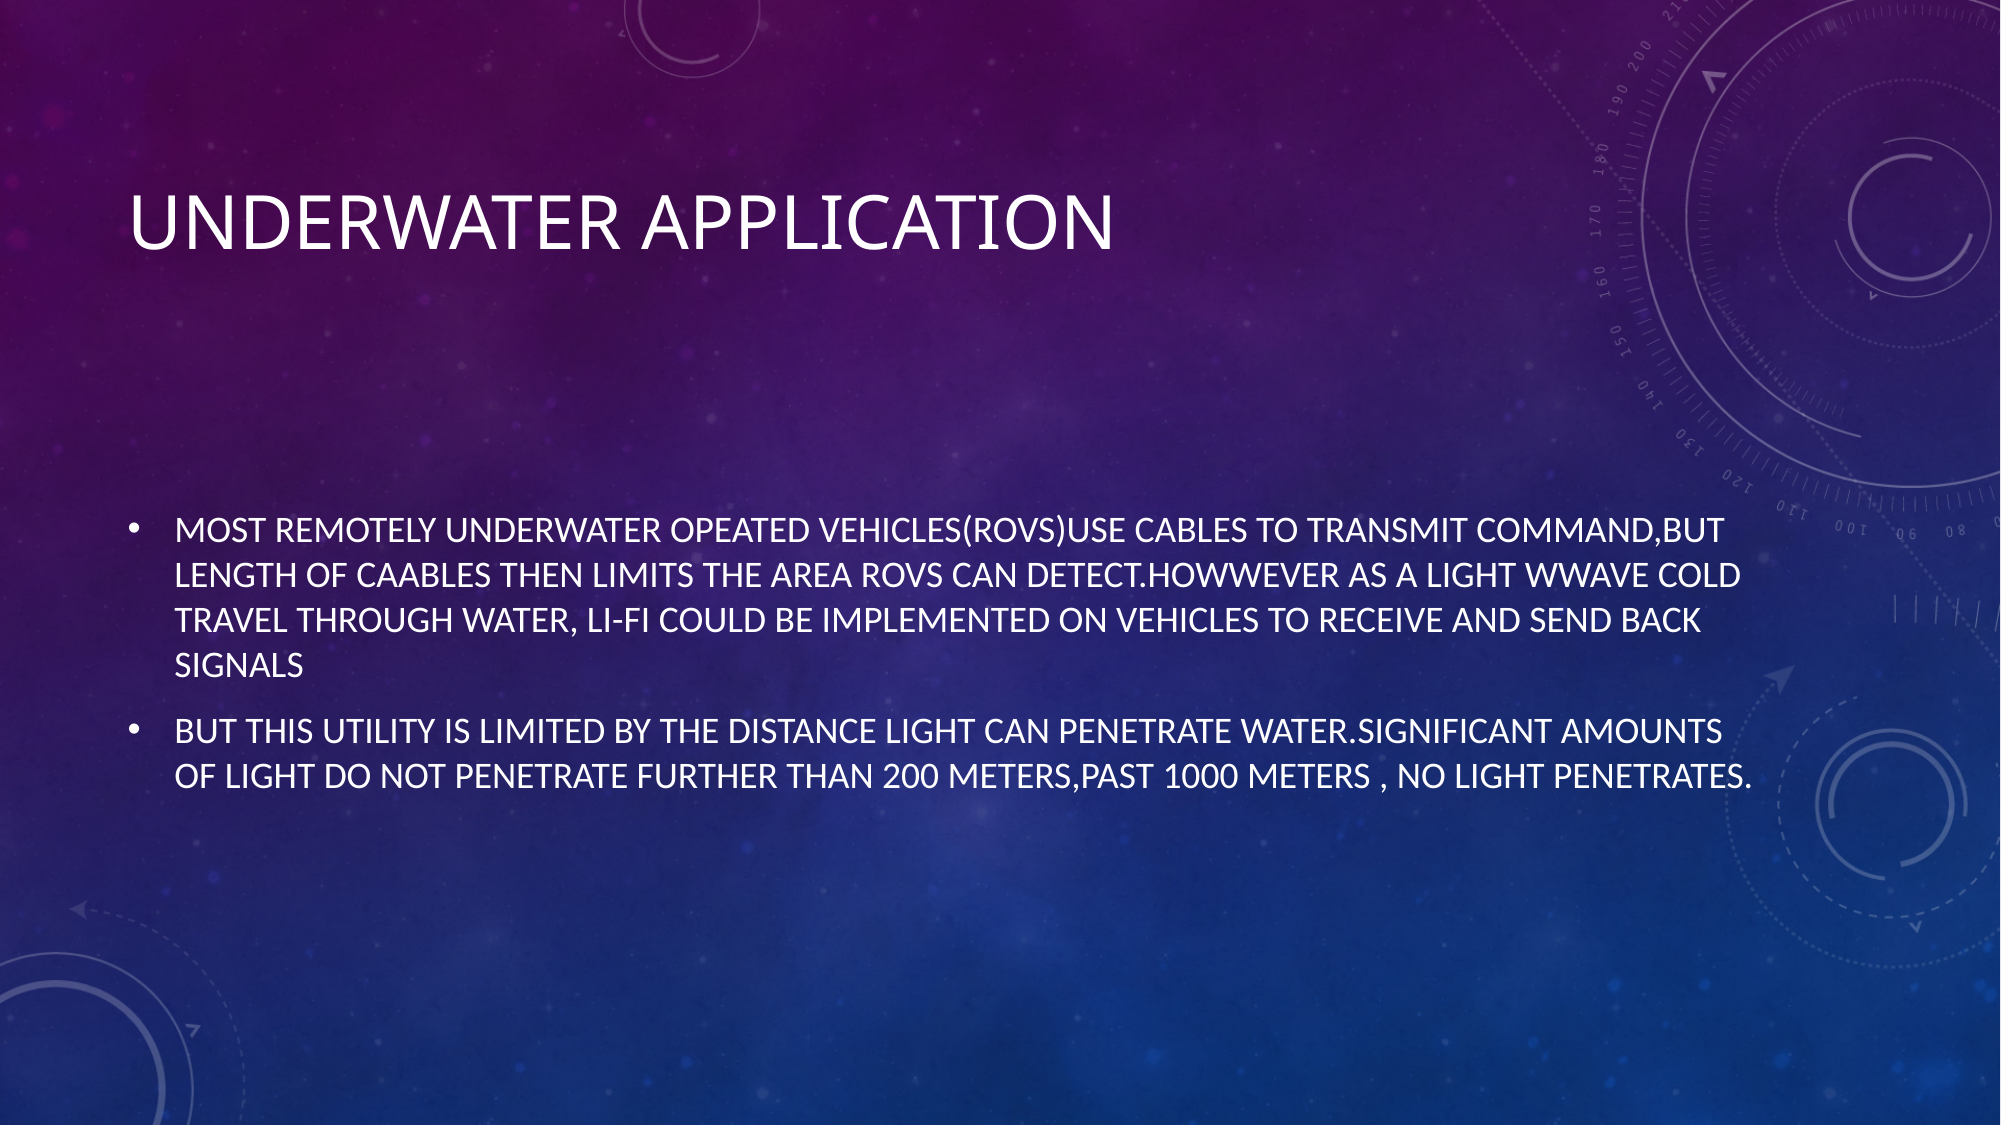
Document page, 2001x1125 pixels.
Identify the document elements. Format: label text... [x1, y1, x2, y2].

title UNDERWATER APPLICATION [112, 99, 1775, 339]
list MOST REMOTELY UNDERWATER OPEATED VEHICLES(ROVS)USE CABLES TO TRANSMIT COMMAND,BUT LENGTH OF CAABLES THEN LIMITS THE AREA ROVS CAN DETECT.HOWWEVER AS A LIGHT WWAVE COLD TRAVEL THROUGH WATER, LI-FI COULD BE IMPLEMENTED ON VEHICLES TO RECEIVE AND SEND BACK SIGNALS BUT THIS UTILITY IS LIMITED BY THE DISTANCE LIGHT CAN PENETRATE WATER.SIGNIFICANT AMOUNTS OF LIGHT DO NOT PENETRATE FURTHER THAN 200 METERS,PAST 1000 METERS , NO LIGHT PENETRATES. [112, 351, 1775, 950]
picture [0, 0, 2001, 1125]
